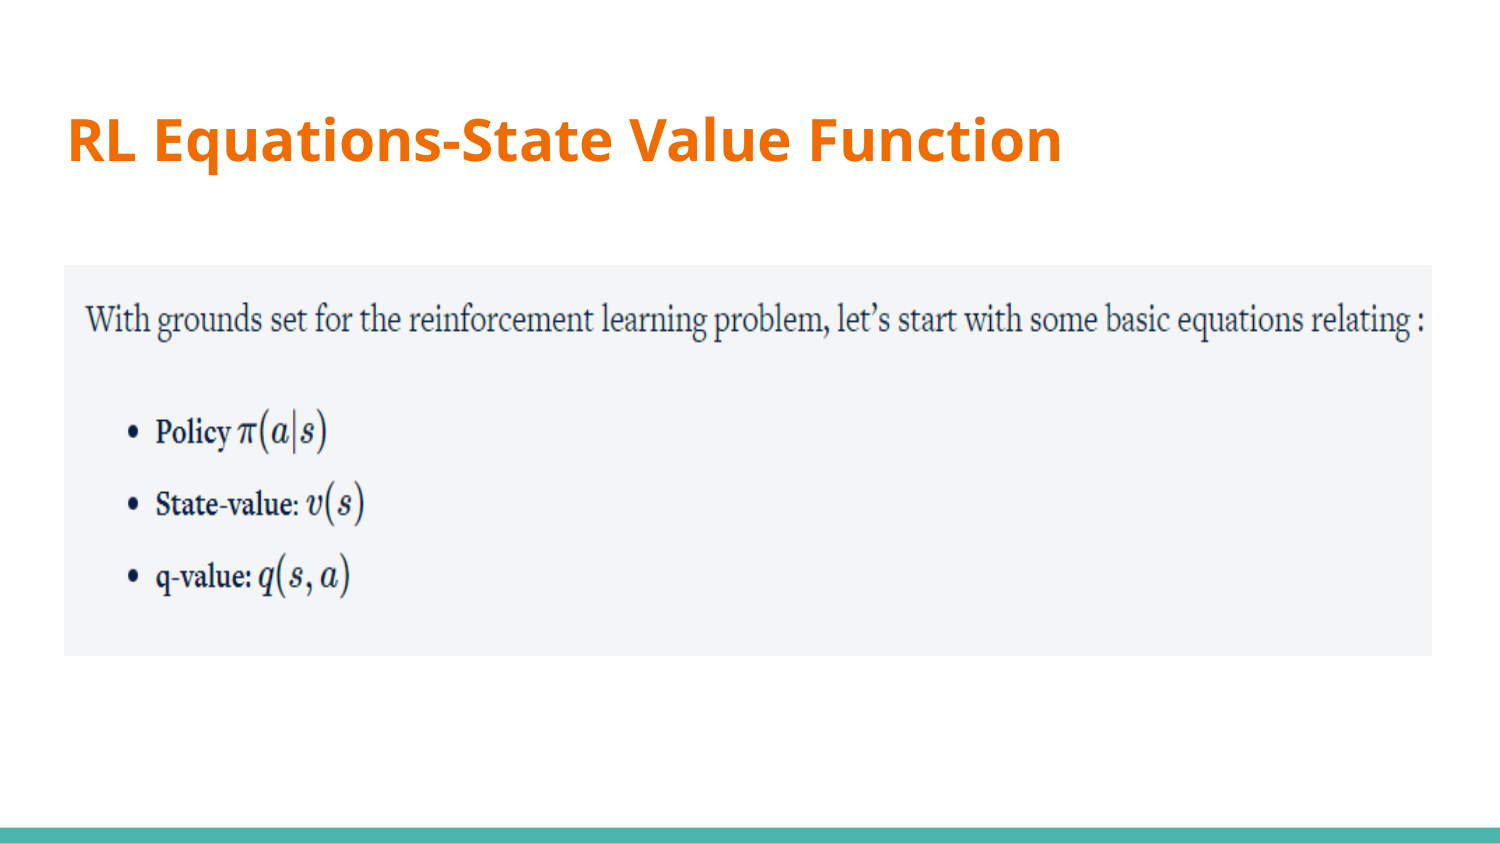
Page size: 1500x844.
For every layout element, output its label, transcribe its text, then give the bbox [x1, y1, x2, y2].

title RL Equations-State Value Function [51, 72, 1449, 189]
picture [64, 265, 1432, 656]
